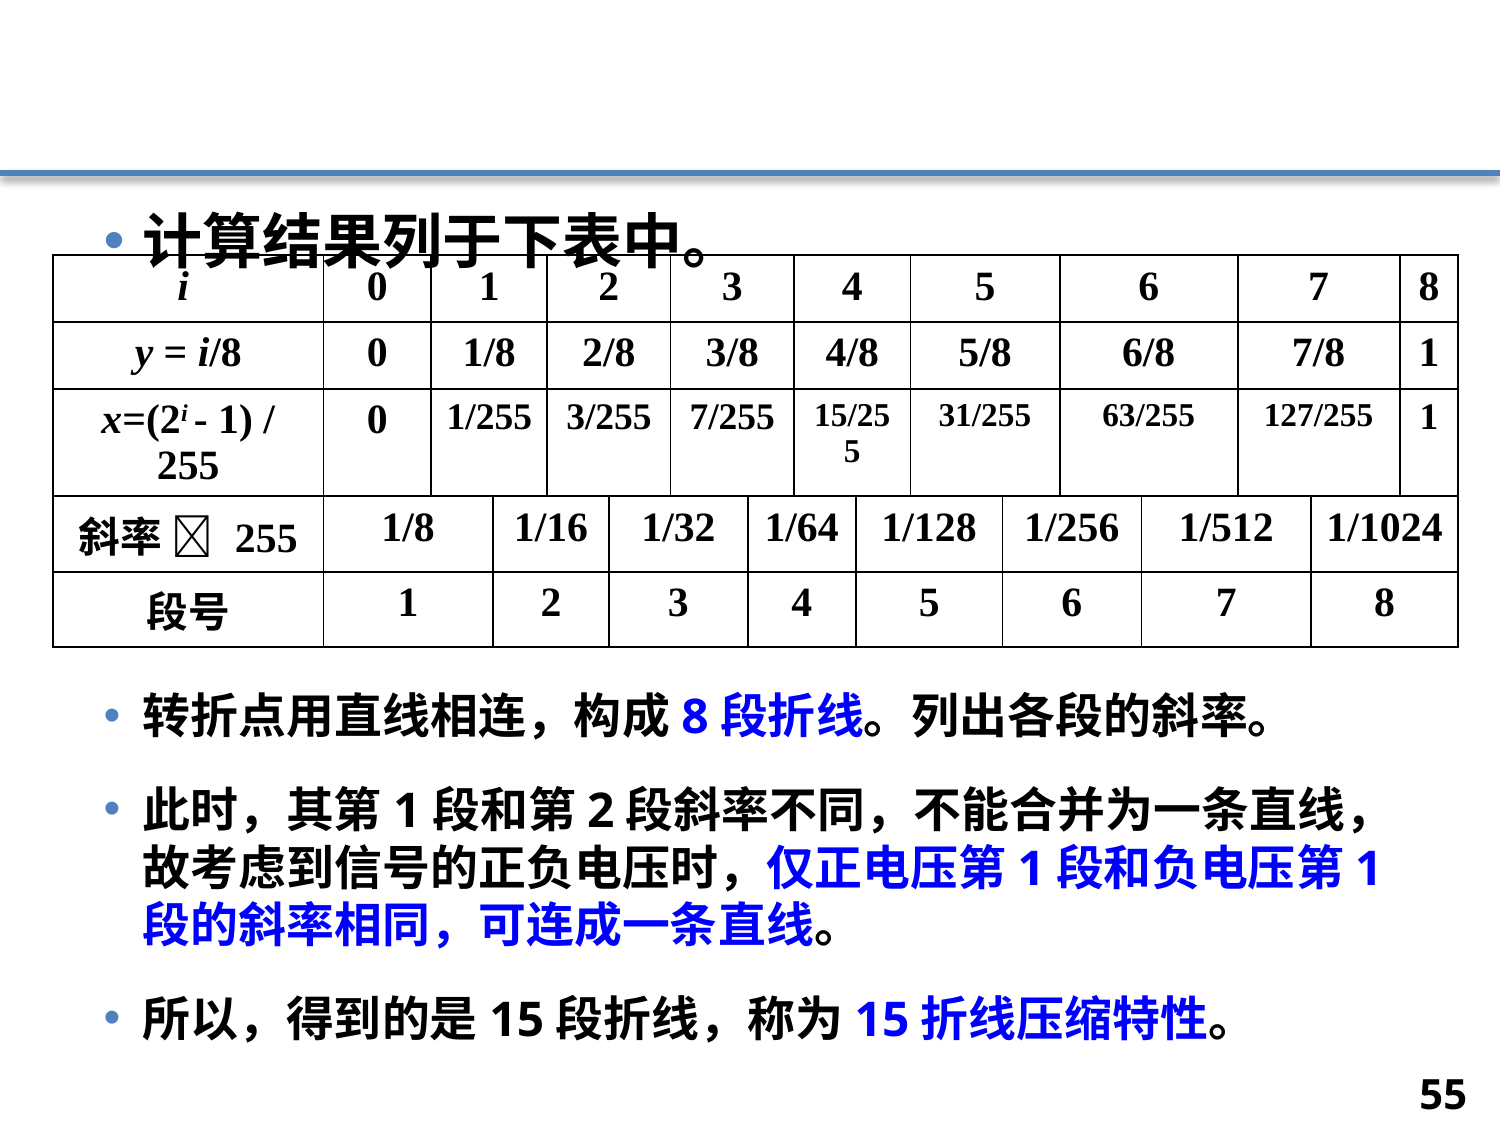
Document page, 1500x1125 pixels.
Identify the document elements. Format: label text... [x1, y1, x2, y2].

table_header 5 [911, 256, 1059, 321]
table_cell 1 [324, 573, 492, 646]
list 计算结果列于下表中。 转折点用直线相连，构成8段折线。列出各段的斜率。 此时，其第1段和第2段斜率不同，不能合并为一条直线，故考虑到信号的正负电压时，仅正电压第1段和负电压第1段的斜率相同，可连成一条直线。 所以，得到的是15段折线，称为15折线压缩特性。 [88, 196, 1412, 254]
table_cell 1/255 [432, 390, 546, 495]
table_cell 7/255 [671, 390, 793, 495]
table_cell 4 [749, 573, 855, 646]
table_cell 段号 [54, 573, 323, 646]
table_cell 15/255 [795, 390, 910, 495]
table_header 7 [1239, 256, 1399, 321]
table_header 2 [548, 256, 670, 321]
table_cell 2 [494, 573, 608, 646]
table_cell 1/1024 [1312, 497, 1457, 571]
table_cell 斜率  255 [54, 497, 323, 571]
list 计算结果列于下表中。 转折点用直线相连，构成8段折线。列出各段的斜率。 此时，其第1段和第2段斜率不同，不能合并为一条直线，故考虑到信号的正负电压时，仅正电压第1段和负电压第1段的斜率相同，可连成一条直线。 所以，得到的是15段折线，称为15折线压缩特性。 [88, 648, 1412, 1059]
table_cell 0 [324, 390, 430, 495]
slide_number 55 [1379, 1075, 1483, 1118]
table_header i [54, 256, 323, 321]
table_cell 5/8 [911, 323, 1059, 388]
table_cell x=(2i - 1) / 255 [54, 390, 323, 495]
table_cell 1/16 [494, 497, 608, 571]
table_cell 7 [1142, 573, 1310, 646]
table_cell 1/128 [857, 497, 1002, 571]
table_cell 6/8 [1061, 323, 1237, 388]
table_cell 1 [1401, 390, 1457, 495]
table_cell 4/8 [795, 323, 910, 388]
table_header 8 [1401, 256, 1457, 321]
table_header 1 [432, 256, 546, 321]
table_cell 5 [857, 573, 1002, 646]
table_cell 1/8 [324, 497, 492, 571]
table_cell 3/255 [548, 390, 670, 495]
table_cell 8 [1312, 573, 1457, 646]
table_cell 1/256 [1003, 497, 1141, 571]
table_cell 1 [1401, 323, 1457, 388]
table_cell 3/8 [671, 323, 793, 388]
table_header 6 [1061, 256, 1237, 321]
table_cell 0 [324, 323, 430, 388]
table_cell 6 [1003, 573, 1141, 646]
table_cell 63/255 [1061, 390, 1237, 495]
table_cell 1/512 [1142, 497, 1310, 571]
table_header 3 [671, 256, 793, 321]
table_cell 3 [610, 573, 747, 646]
table_cell 1/32 [610, 497, 747, 571]
table_cell 127/255 [1239, 390, 1399, 495]
table_cell 1/64 [749, 497, 855, 571]
table_header 0 [324, 256, 430, 321]
table_cell 2/8 [548, 323, 670, 388]
table_cell 7/8 [1239, 323, 1399, 388]
table_header 4 [795, 256, 910, 321]
table_cell 31/255 [911, 390, 1059, 495]
table_cell 1/8 [432, 323, 546, 388]
table_cell y = i/8 [54, 323, 323, 388]
